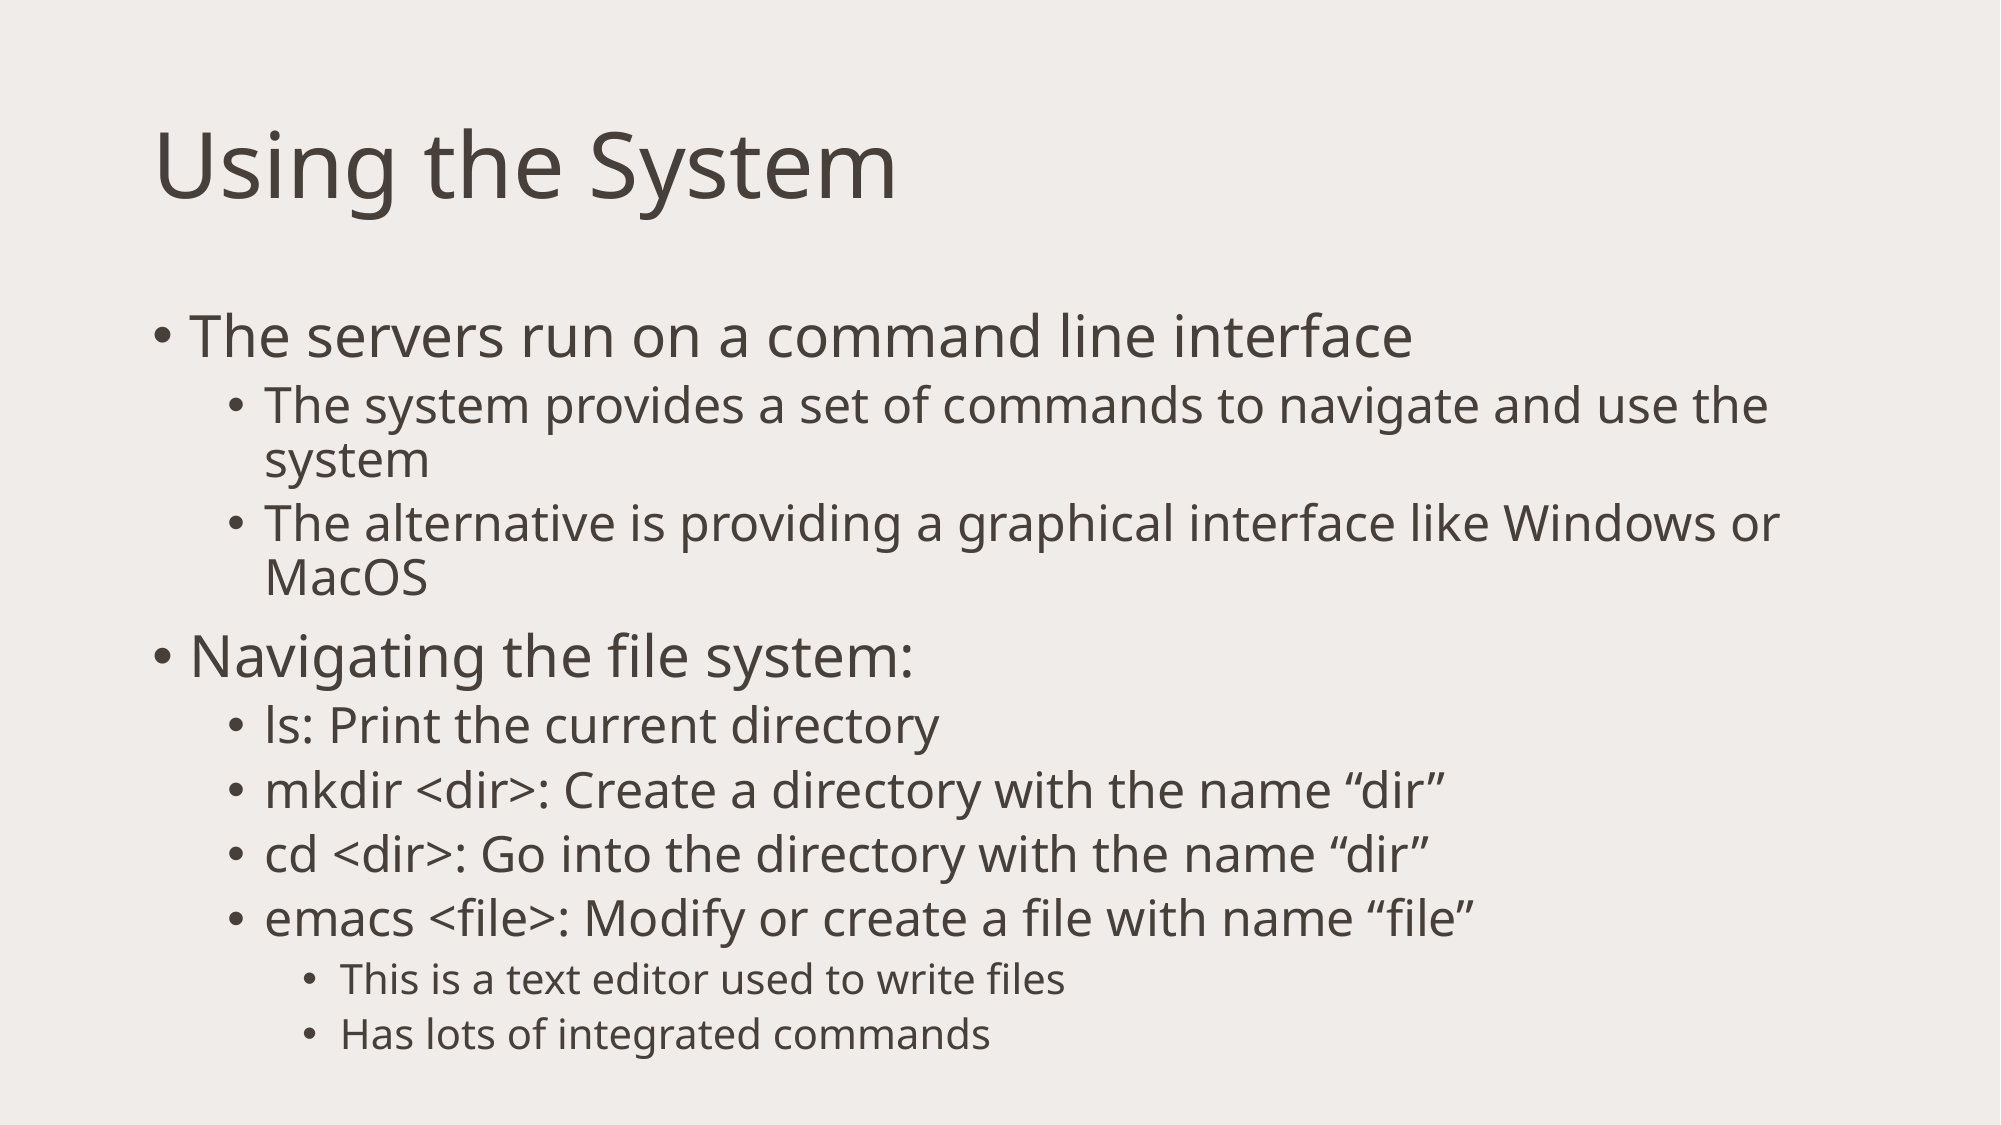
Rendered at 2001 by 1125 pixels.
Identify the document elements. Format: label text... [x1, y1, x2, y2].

title Using the System [137, 59, 1863, 278]
list The servers run on a command line interface The system provides a set of commands to navigate and use the system The alternative is providing a graphical interface like Windows or MacOS Navigating the file system: ls: Print the current directory mkdir <dir>: Create a directory with the name “dir” cd <dir>: Go into the directory with the name “dir” emacs <file>: Modify or create a file with name “file” This is a text editor used to write files Has lots of integrated commands [137, 299, 1863, 1091]
